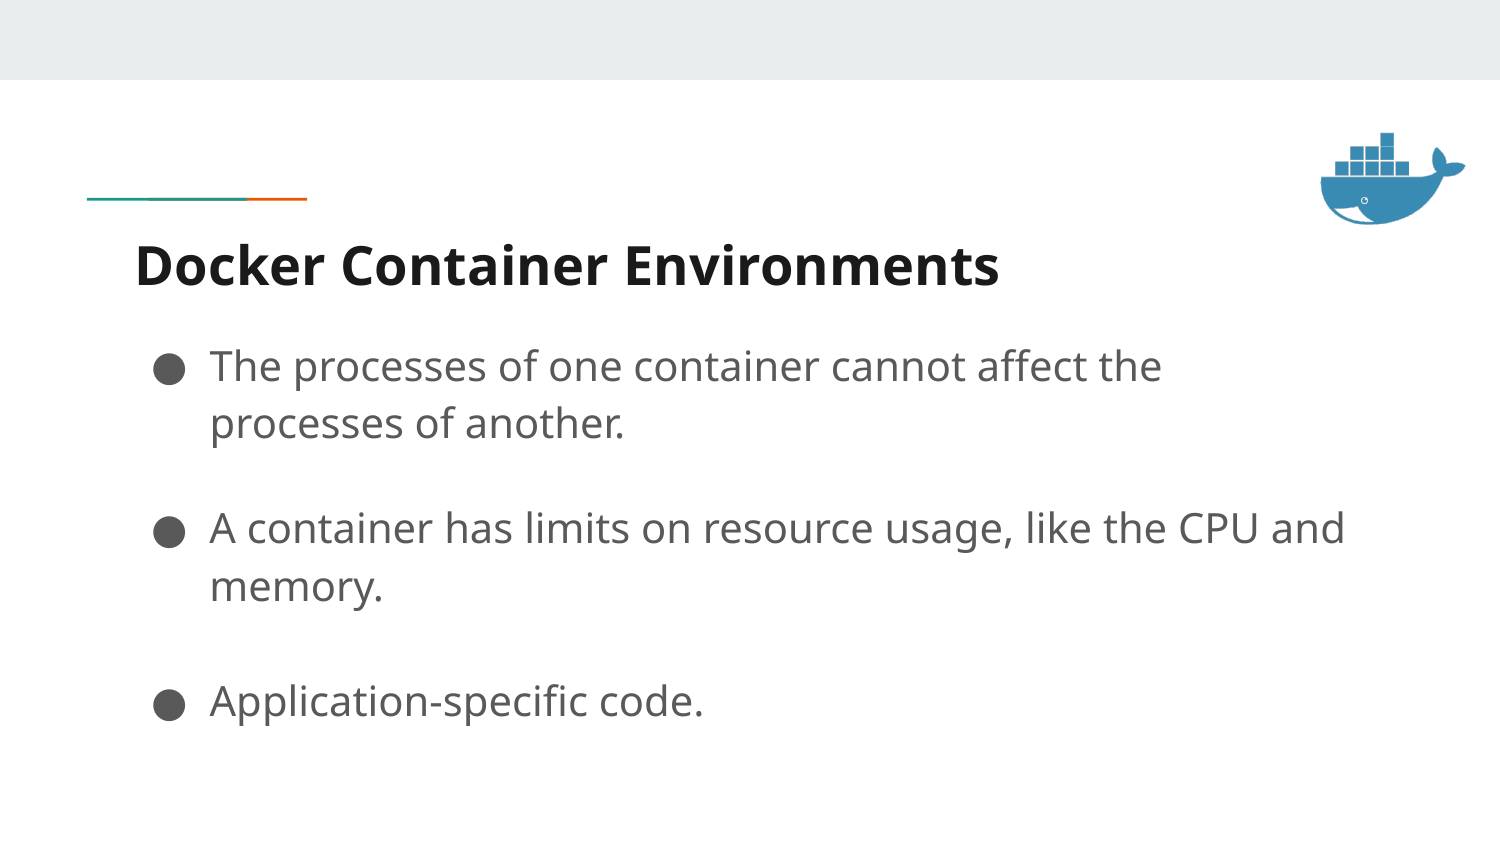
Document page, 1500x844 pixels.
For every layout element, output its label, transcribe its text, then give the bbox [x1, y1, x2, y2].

picture [1319, 104, 1468, 253]
list The processes of one container cannot affect the processes of another. [119, 316, 1381, 479]
list A container has limits on resource usage, like the CPU and memory. [119, 479, 1381, 642]
title Docker Container Environments [119, 216, 1381, 305]
list Application-specific code. [119, 652, 1381, 815]
